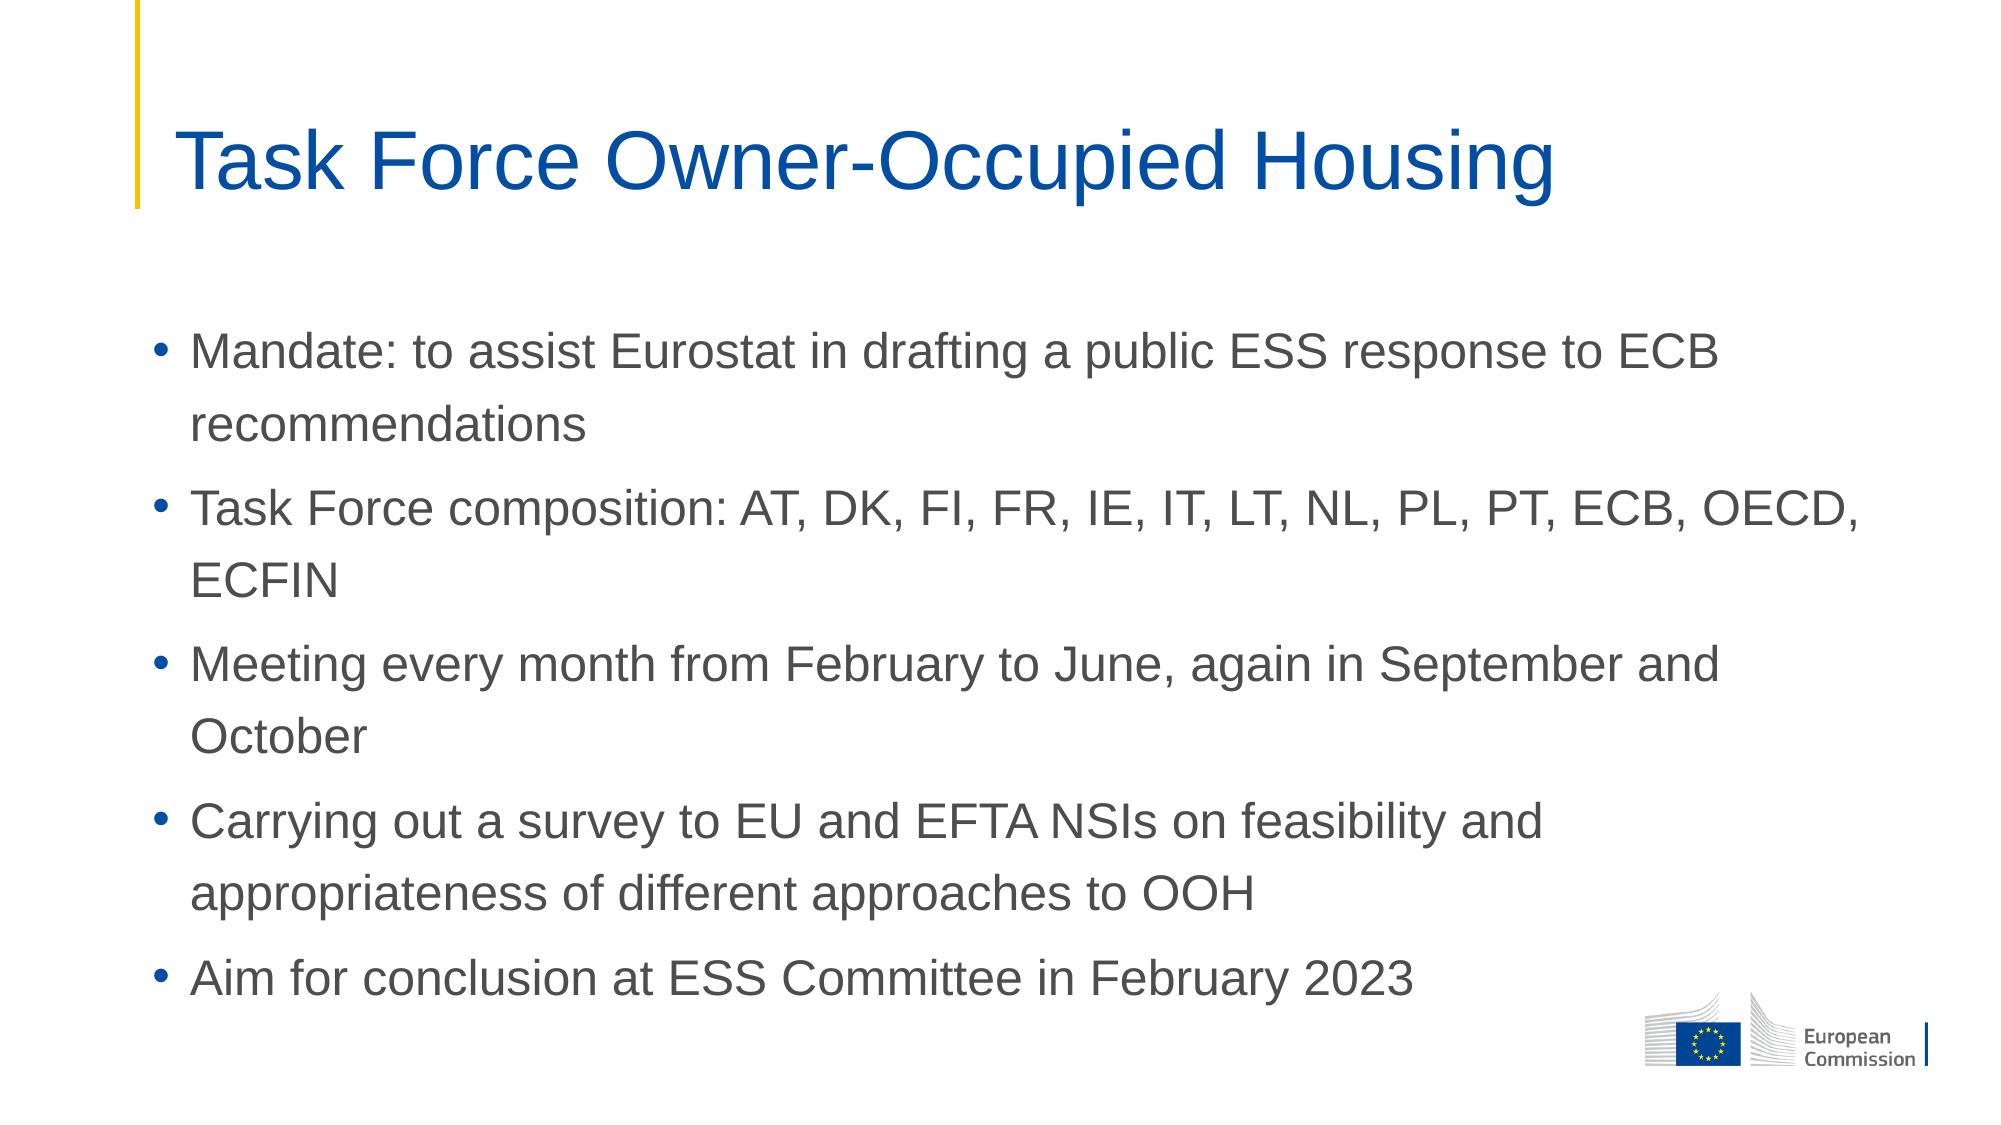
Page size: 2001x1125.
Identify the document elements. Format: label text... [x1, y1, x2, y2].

picture [1645, 991, 1928, 1066]
list Mandate: to assist Eurostat in drafting a public ESS response to ECB recommendations Task Force composition: AT, DK, FI, FR, IE, IT, LT, NL, PL, PT, ECB, OECD, ECFIN Meeting every month from February to June, again in September and October Carrying out a survey to EU and EFTA NSIs on feasibility and appropriateness of different approaches to OOH Aim for conclusion at ESS Committee in February 2023 [137, 299, 1927, 937]
title Task Force Owner-Occupied Housing [159, 79, 1885, 208]
